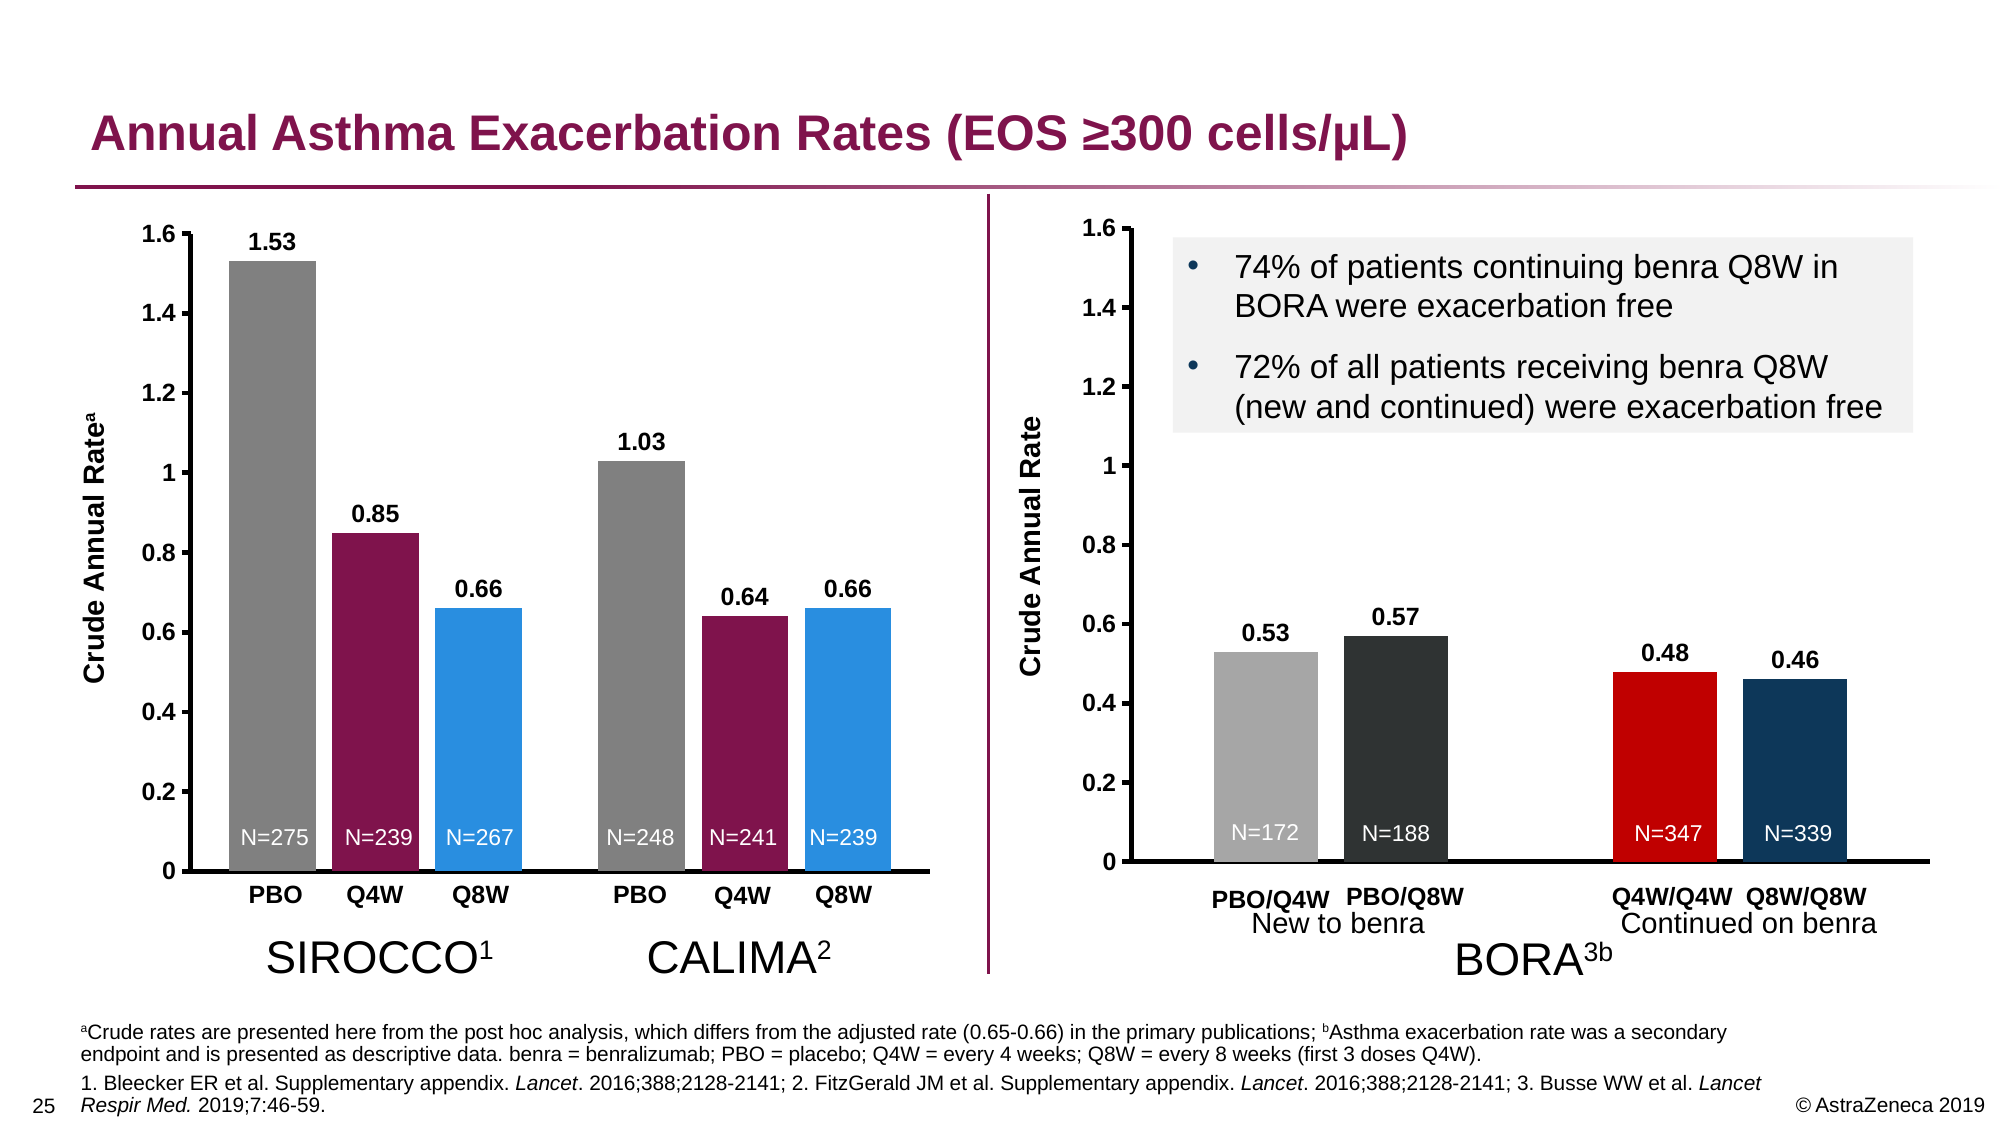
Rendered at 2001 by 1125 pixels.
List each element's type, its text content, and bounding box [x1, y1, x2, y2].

title Annual Asthma Exacerbation Rates (EOS ≥300 cells/µL) [75, 37, 1925, 169]
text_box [67, 205, 946, 991]
slide_number 24 [0, 1081, 65, 1125]
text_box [1003, 204, 1949, 993]
list aCrude rates are presented here from the post hoc analysis, which differs from the adjusted rate (0.65-0.66) in the primary publications; bAsthma exacerbation rate was a secondary endpoint and is presented as descriptive data. benra = benralizumab; PBO = placebo; Q4W = every 4 weeks; Q8W = every 8 weeks (first 3 doses Q4W). 1. Bleecker ER et al. Supplementary appendix. Lancet. 2016;388;2128-2141; 2. FitzGerald JM et al. Supplementary appendix. Lancet. 2016;388;2128-2141; 3. Busse WW et al. Lancet Respir Med. 2019;7:46-59. [65, 959, 1799, 1125]
